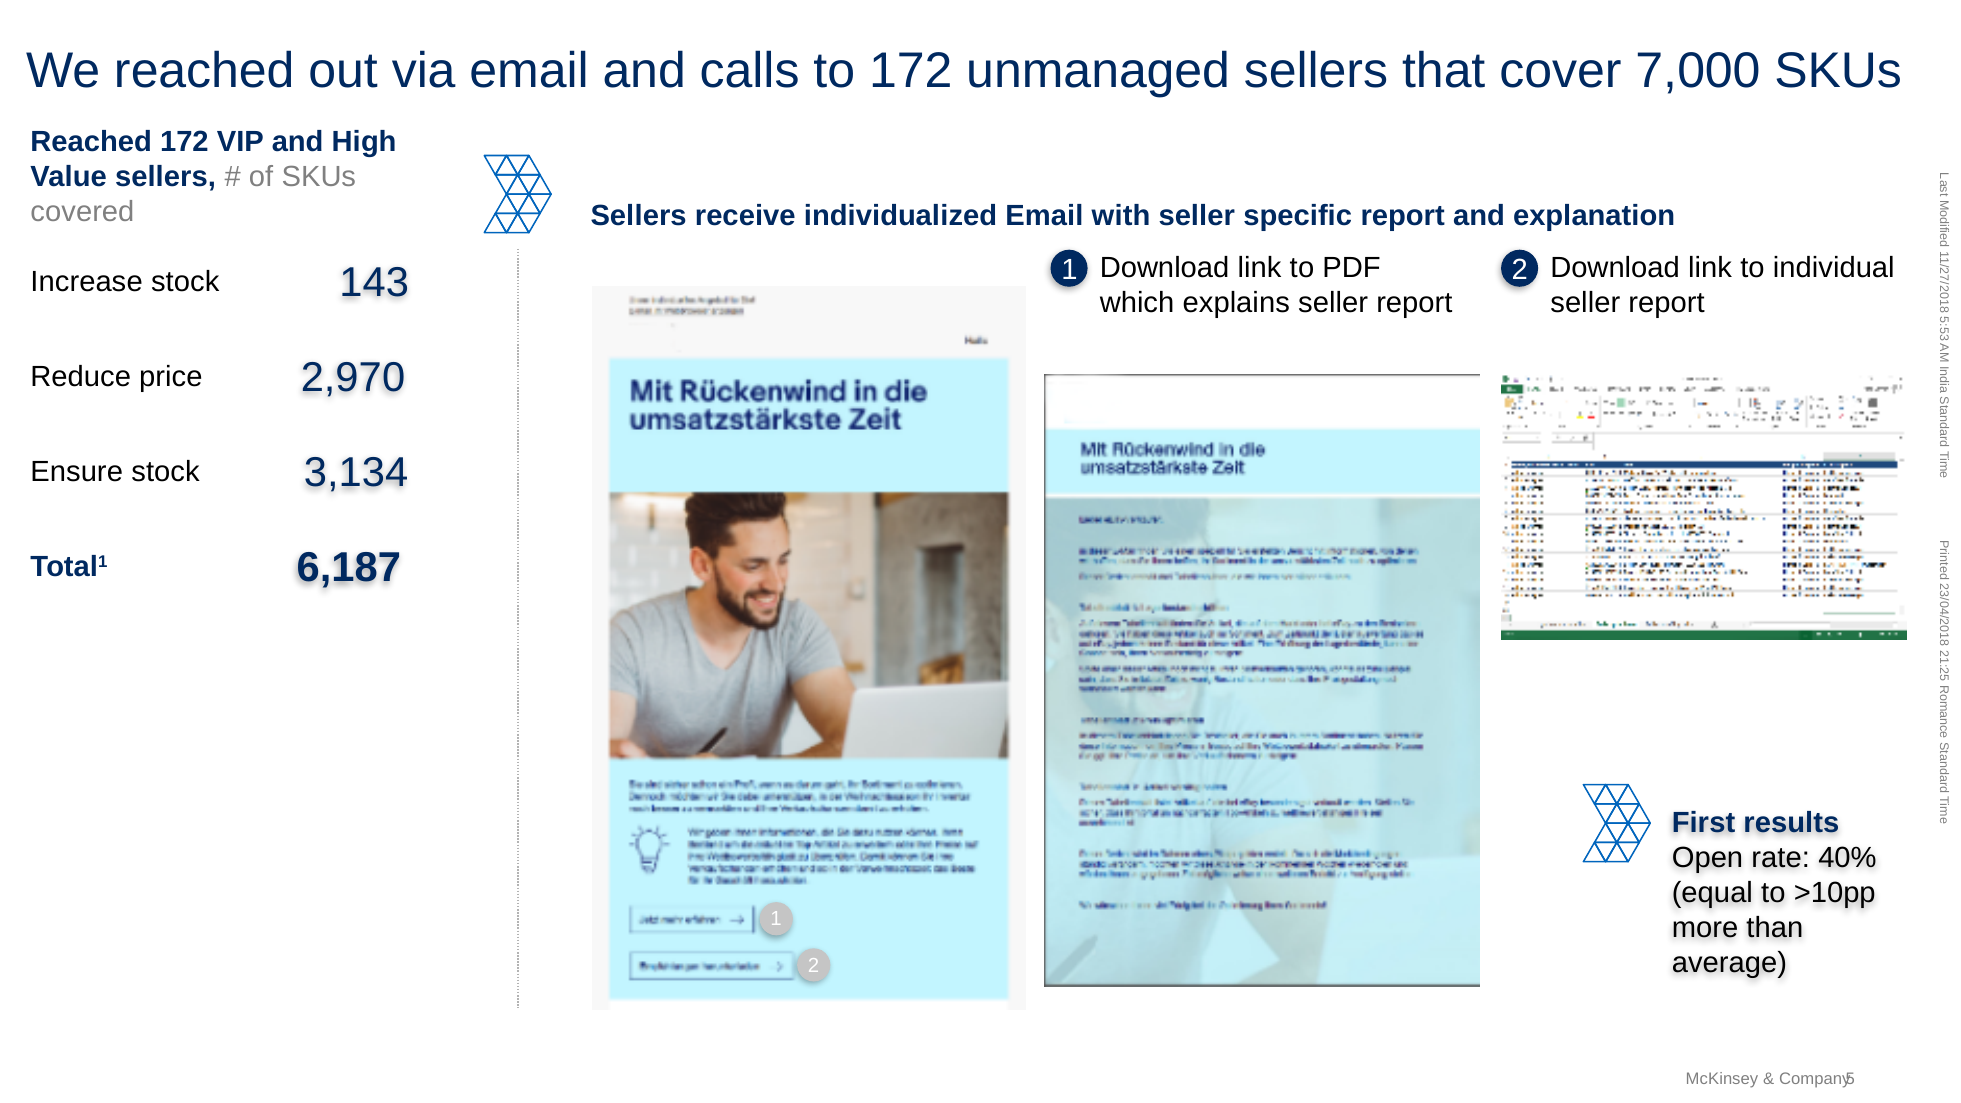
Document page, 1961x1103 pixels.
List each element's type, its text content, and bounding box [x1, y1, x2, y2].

text_box 3,134 [303, 444, 409, 496]
text_box Total1 [30, 547, 231, 583]
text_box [759, 901, 794, 936]
text_box Download link to individual seller report [1550, 248, 1907, 319]
text_box Increase stock [30, 261, 231, 297]
picture [1044, 373, 1481, 987]
text_box 6,187 [296, 539, 402, 591]
text_box Reached 172 VIP and High Value sellers, # of SKUs covered [30, 122, 409, 228]
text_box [484, 155, 552, 233]
text_box Download link to PDF which explains seller report [1099, 248, 1457, 319]
text_box Reduce price [30, 357, 231, 393]
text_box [1583, 784, 1907, 981]
text_box Sellers receive individualized Email with seller specific report and explanation [590, 195, 1907, 231]
title We reached out via email and calls to 172 unmanaged sellers that cover 7,000 SKUs [26, 37, 1912, 222]
text_box 143 [339, 253, 410, 305]
text_box Ensure stock [30, 452, 231, 488]
picture [1500, 373, 1908, 641]
text_box 2,970 [300, 349, 406, 400]
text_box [796, 948, 831, 982]
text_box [1500, 249, 1539, 288]
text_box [1050, 249, 1088, 288]
picture [591, 286, 1026, 1010]
